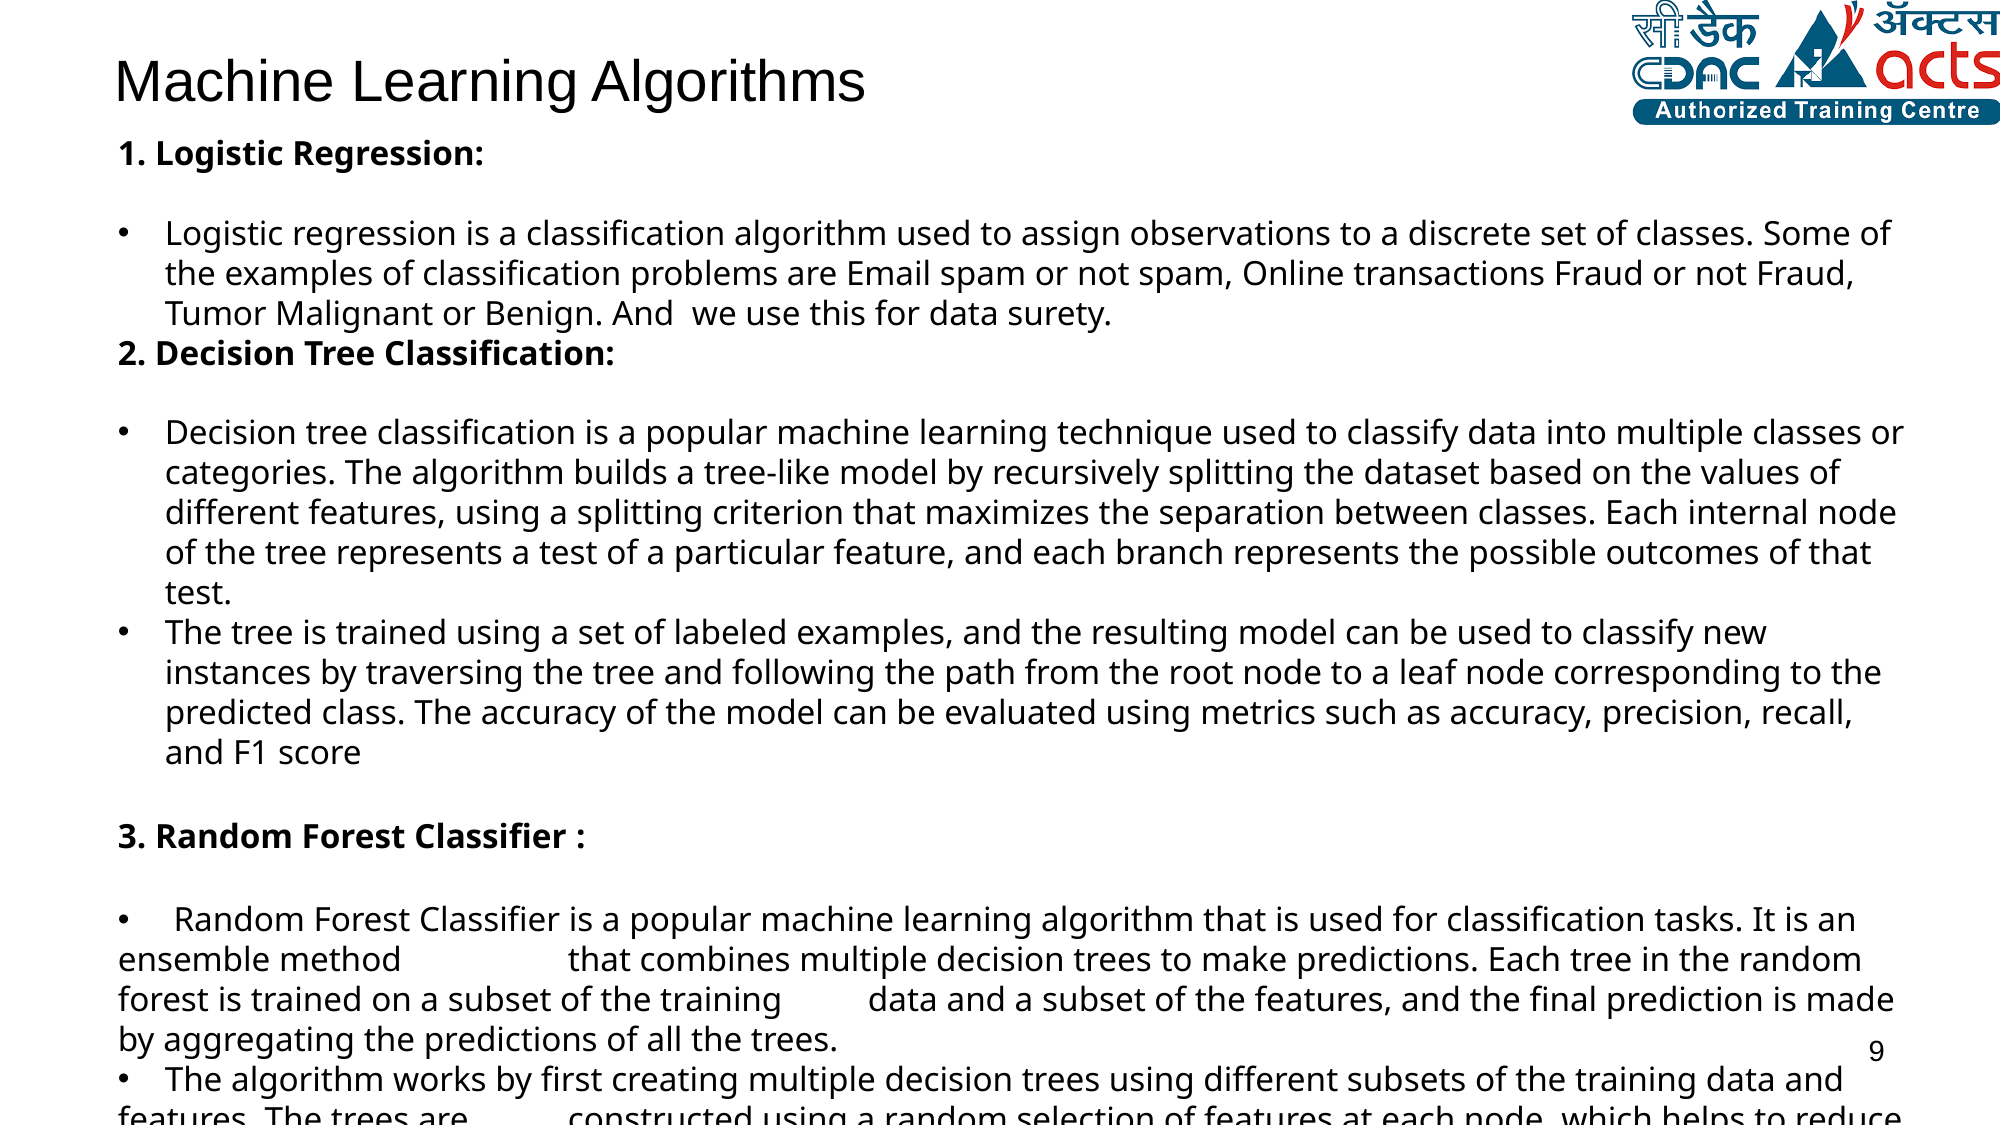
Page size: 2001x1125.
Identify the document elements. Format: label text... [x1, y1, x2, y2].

picture [1820, 106, 1829, 118]
picture [1640, 60, 1658, 64]
picture [1811, 106, 1816, 117]
picture [1949, 103, 1955, 117]
picture [1920, 106, 1930, 117]
text_box 1. Logistic Regression: Logistic regression is a classification algorithm used to assign observations to a discrete set of classes. Some of the examples of classification problems are Email spam or not spam, Online transactions Fraud or not Fraud, Tumor Malignant or Benign. And we use this for data surety. 2. Decision Tree Classification: Decision tree classification is a popular machine learning technique used to classify data into multiple classes or categories. The algorithm builds a tree-like model by recursively splitting the dataset based on the values of different features, using a splitting criterion that maximizes the separation between classes. Each internal node of the tree represents a test of a particular feature, and each branch represents the possible outcomes of that test. The tree is trained using a set of labeled examples, and the resulting model can be used to classify new instances by traversing the tree and following the path from the root node to a leaf node corresponding to the predicted class. The accuracy of the model can be evaluated using metrics such as accuracy, precision, recall, and F1 score 3. Random Forest Classifier : Random Forest Classifier is a popular machine learning algorithm that is used for classification tasks. It is an ensemble method that combines multiple decision trees to make predictions. Each tree in the random forest is trained on a subset of the training data and a subset of the features, and the final prediction is made by aggregating the predictions of all the trees. The algorithm works by first creating multiple decision trees using different subsets of the training data and features. The trees are constructed using a random selection of features at each node, which helps to reduce overfitting and increase diversity. During the prediction phase, each tree predicts the class label of a given input data point, and the final prediction is made by taking a majority vote across all the trees. . [103, 124, 1925, 1103]
picture [1968, 106, 1978, 117]
picture [1774, 102, 1785, 118]
picture [1657, 102, 1671, 117]
picture [1958, 106, 1964, 117]
picture [1866, 106, 1876, 117]
picture [1933, 15, 1954, 20]
picture [1638, 80, 1658, 86]
picture [1635, 65, 1640, 77]
picture [1715, 106, 1724, 117]
picture [1632, 116, 1640, 125]
picture [1632, 0, 2000, 108]
text_box Machine Learning Algorithms [99, 30, 1632, 126]
picture [1747, 106, 1756, 117]
text_box [99, 1024, 567, 1103]
picture [1902, 101, 1915, 117]
picture [1705, 106, 1709, 117]
picture [1689, 103, 1695, 118]
picture [1940, 106, 1944, 117]
picture [1795, 102, 1807, 117]
picture [1761, 107, 1770, 118]
picture [1675, 106, 1684, 117]
picture [1847, 106, 1853, 117]
text_box 9 [1433, 1024, 1900, 1103]
picture [1842, 106, 1846, 117]
picture [1934, 106, 1938, 117]
picture [1881, 106, 1891, 125]
picture [1730, 106, 1736, 117]
